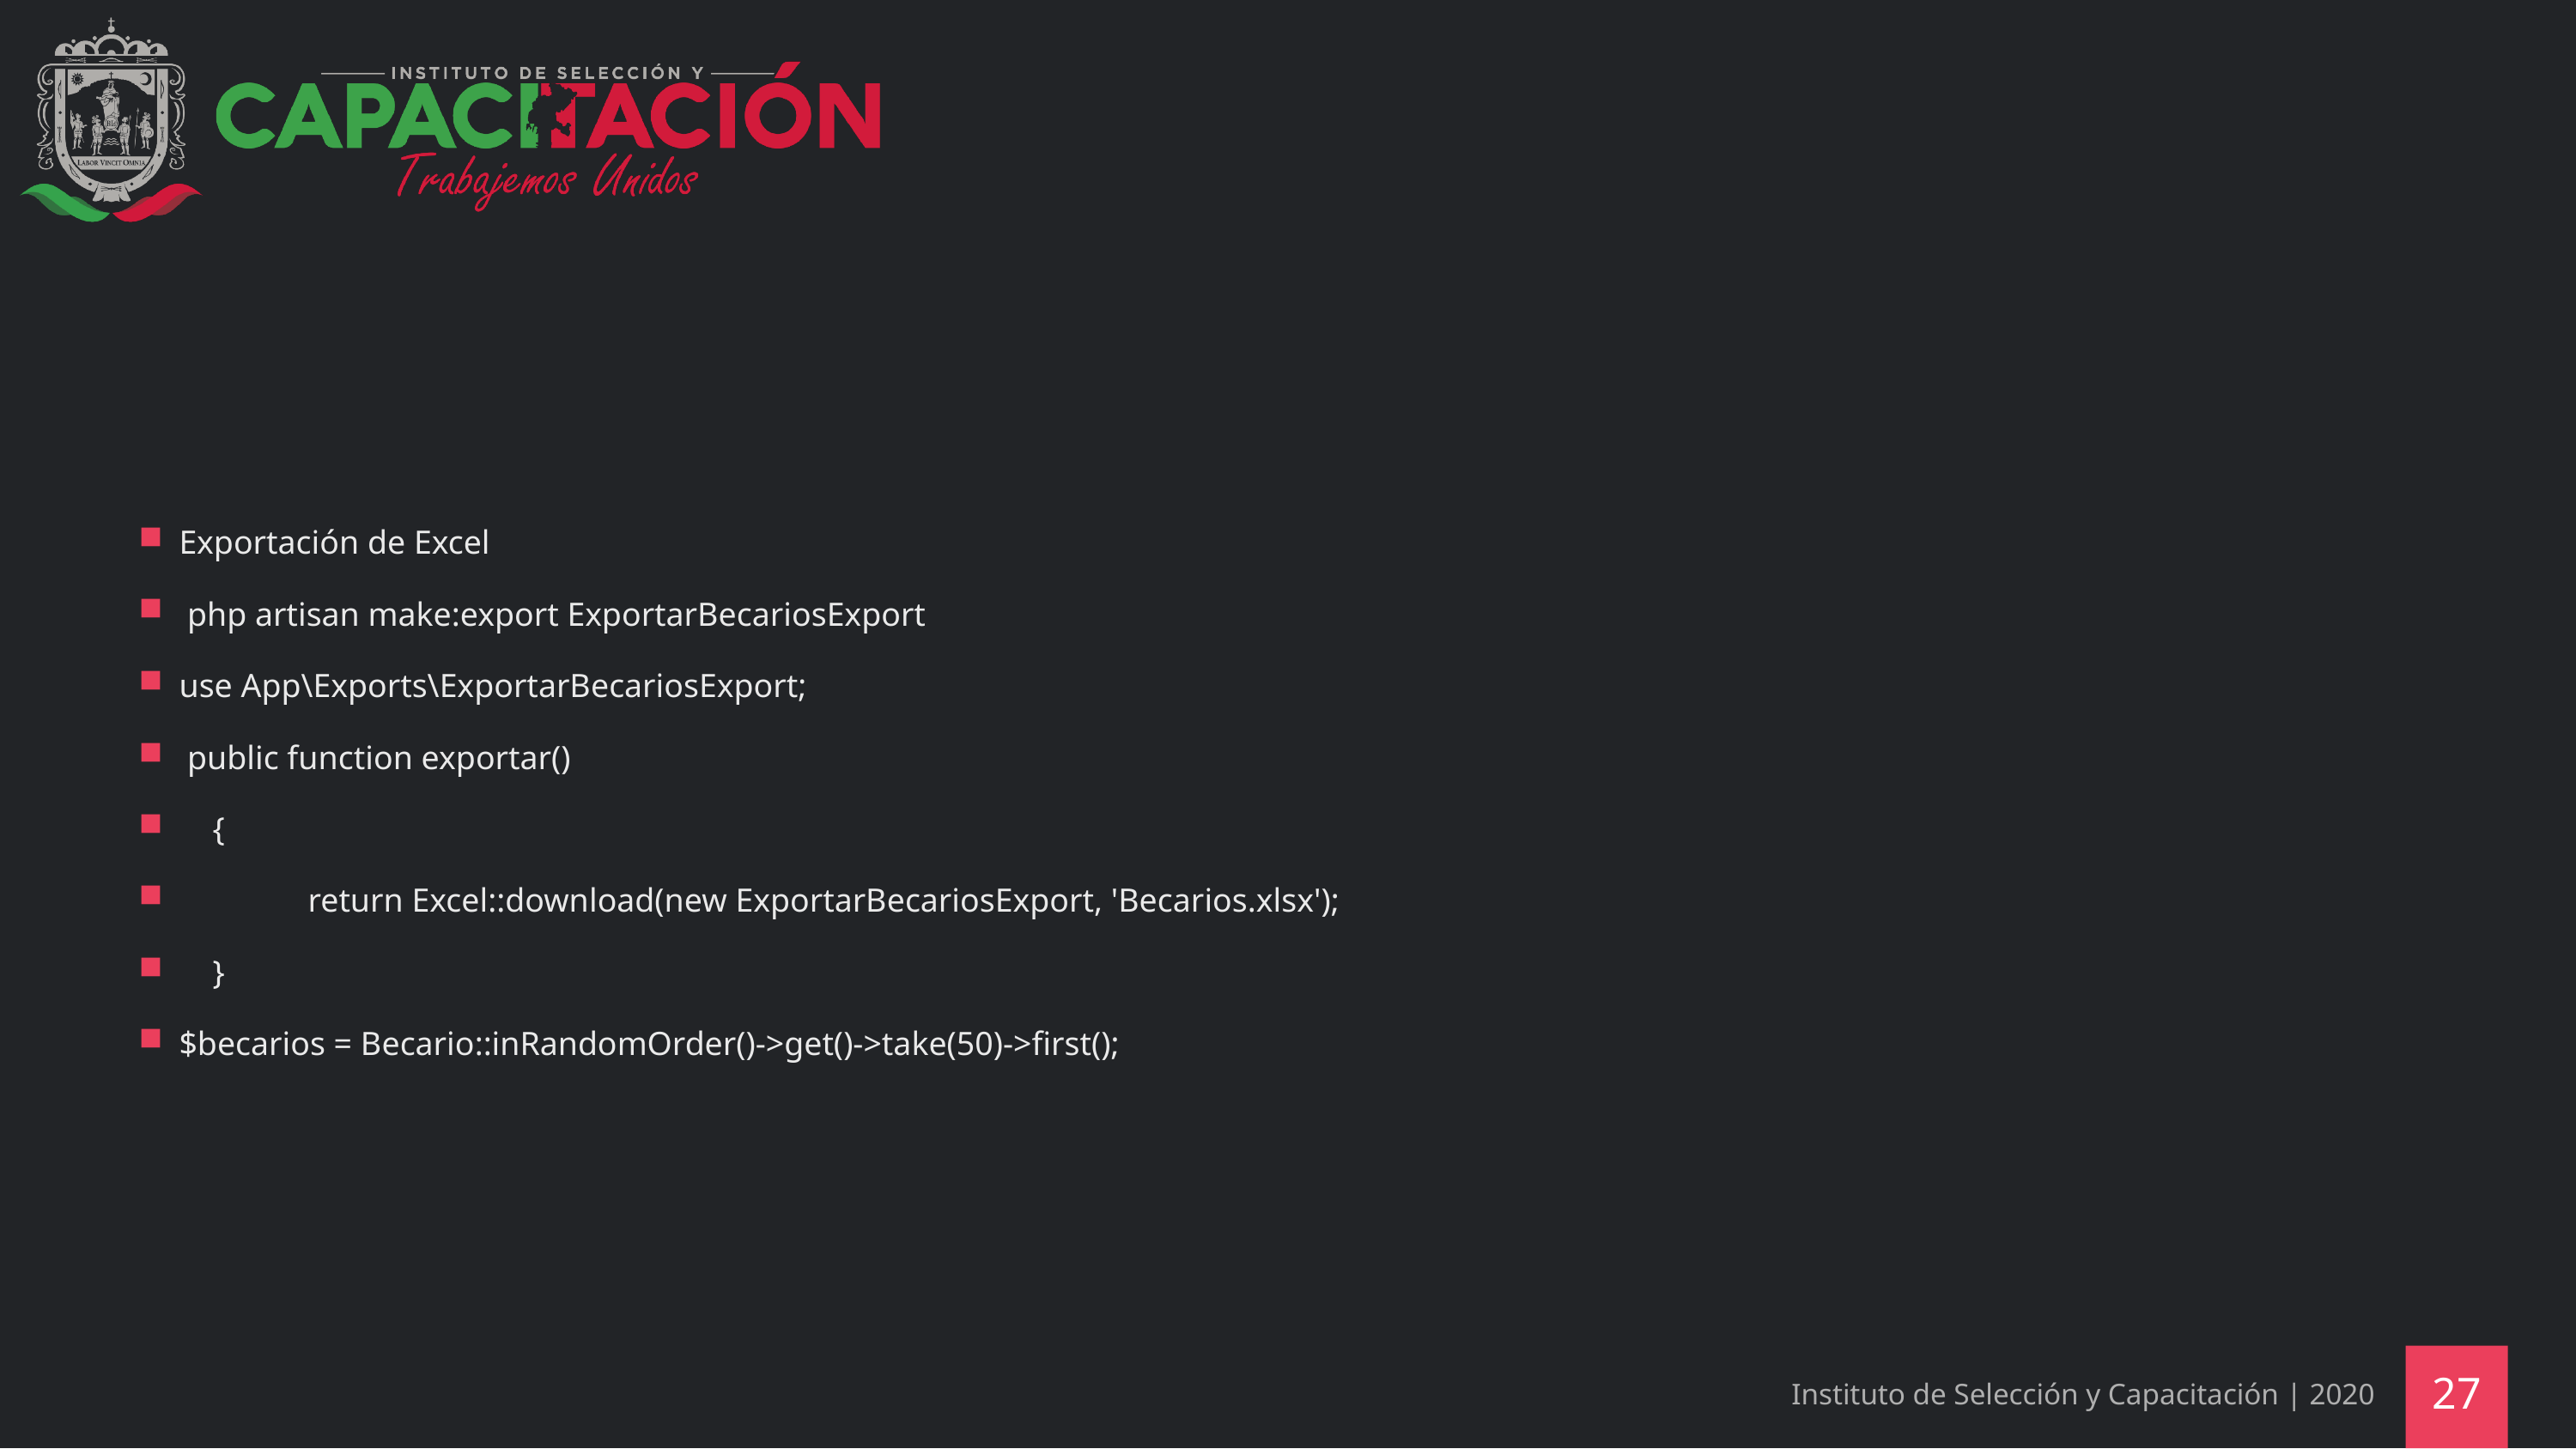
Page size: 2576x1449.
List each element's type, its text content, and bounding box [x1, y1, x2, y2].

slide_number 27 [2404, 1356, 2509, 1434]
list Exportación de Excel php artisan make:export ExportarBecariosExport use App\Exports\ExportarBecariosExport; public function exportar() { return Excel::download(new ExportarBecariosExport, 'Becarios.xlsx'); } $becarios = Becario::inRandomOrder()->get()->take(50)->first(); [125, 281, 2472, 1292]
picture [0, 15, 899, 224]
footer Instituto de Selección y Capacitación | 2020 [1519, 1356, 2389, 1434]
